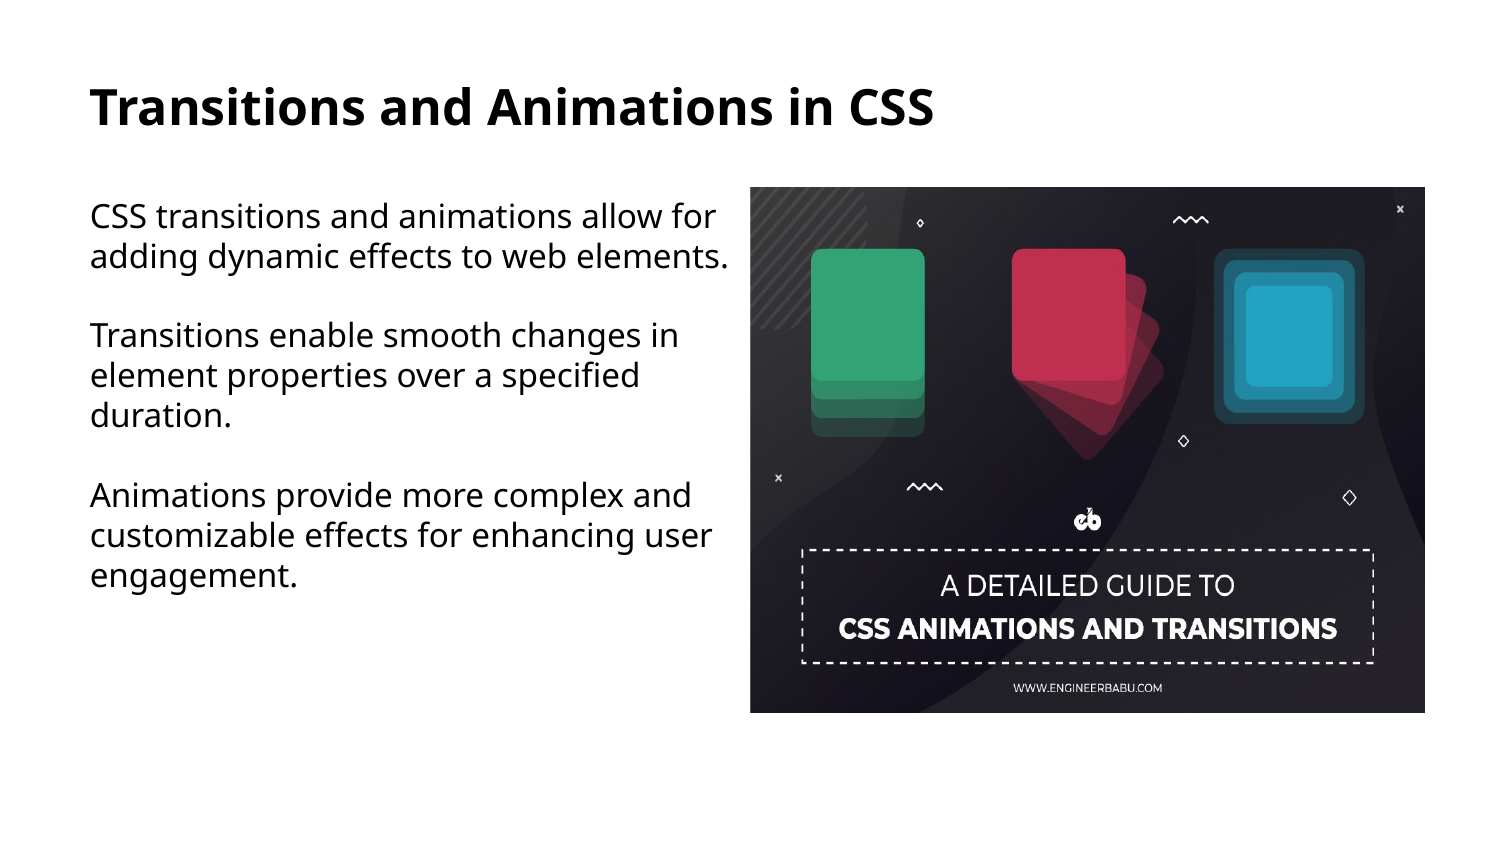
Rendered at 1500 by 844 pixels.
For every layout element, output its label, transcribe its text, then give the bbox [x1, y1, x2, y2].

text_box Transitions and Animations in CSS [74, 37, 1425, 173]
picture [749, 187, 1425, 713]
text_box CSS transitions and animations allow for adding dynamic effects to web elements. Transitions enable smooth changes in element properties over a specified duration. Animations provide more complex and customizable effects for enhancing user engagement. [74, 187, 749, 713]
